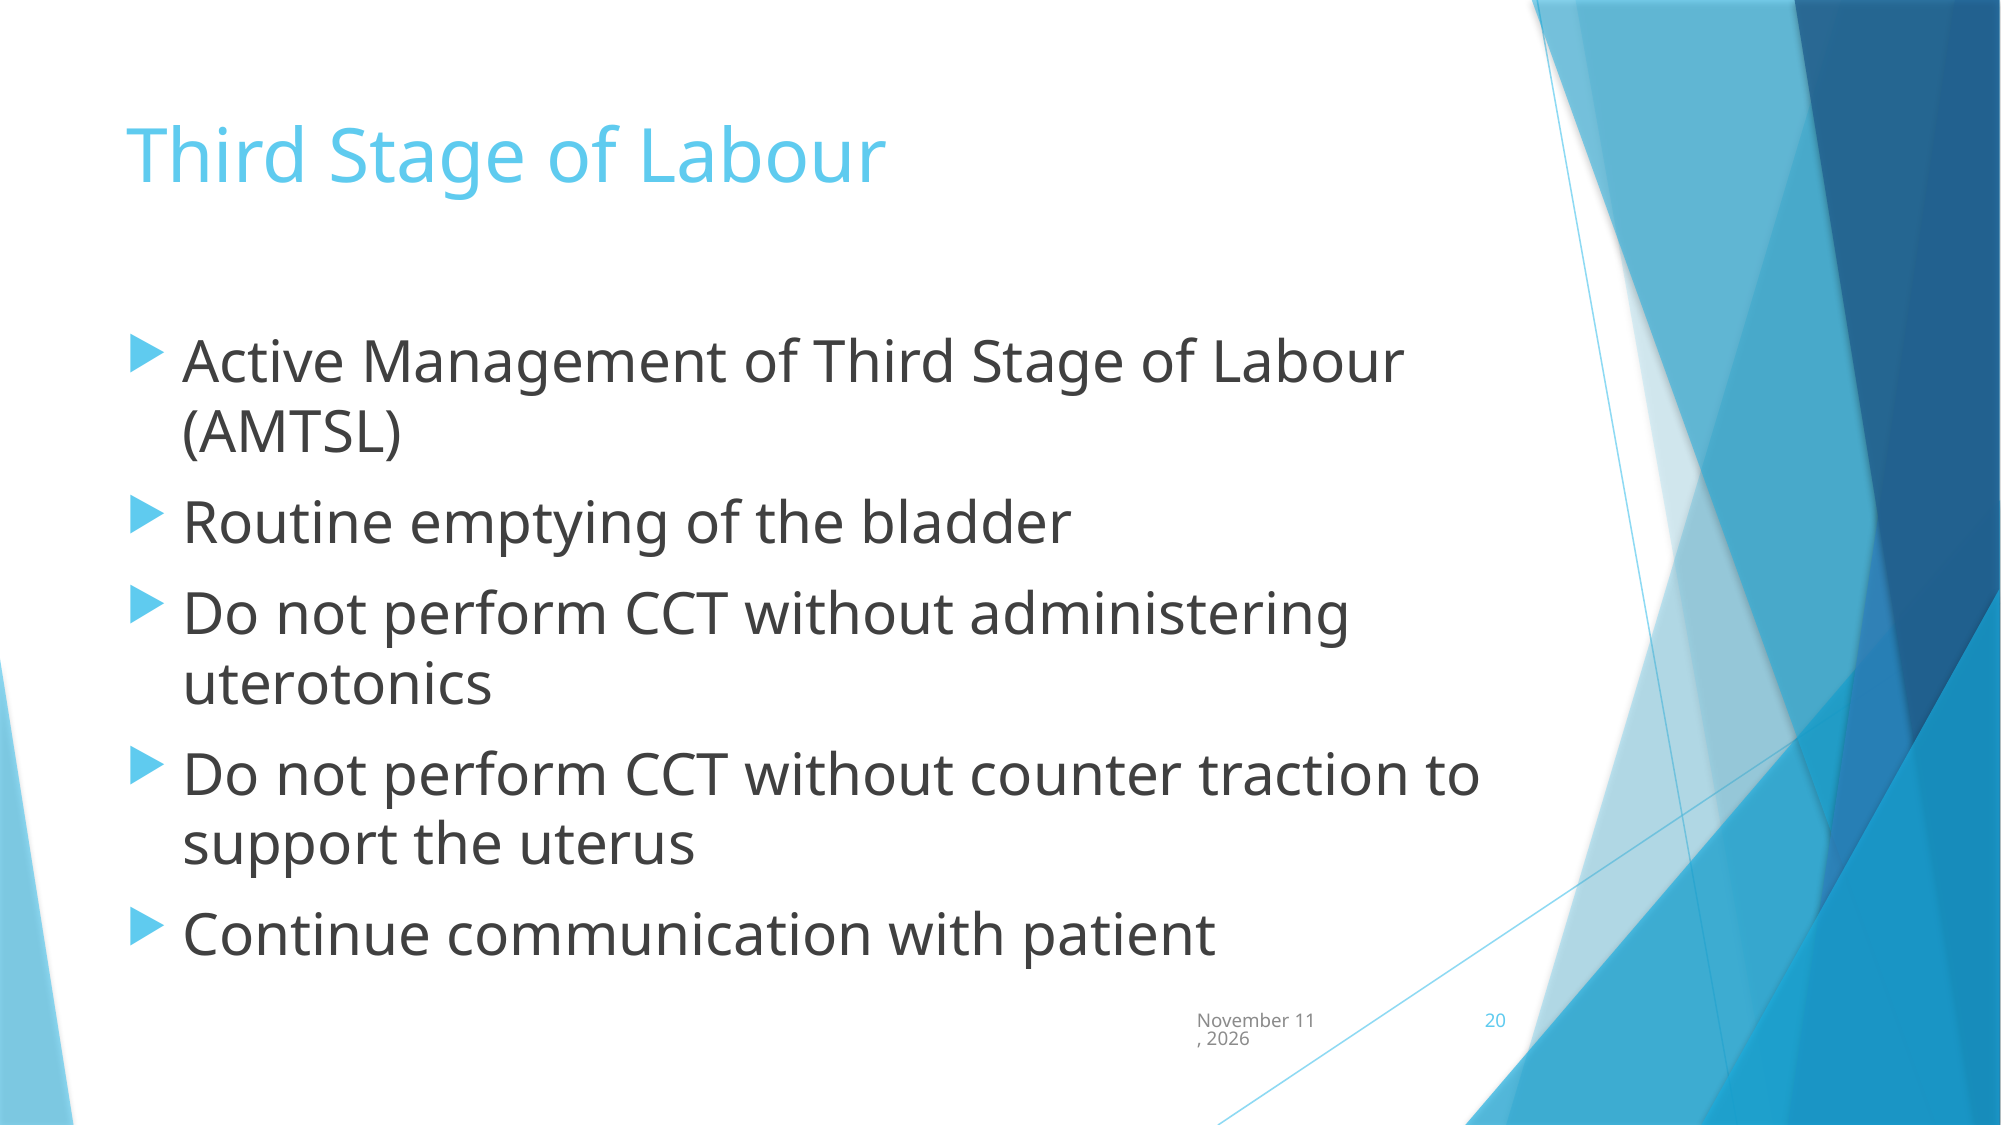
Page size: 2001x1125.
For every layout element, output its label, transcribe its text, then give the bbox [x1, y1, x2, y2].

title Third Stage of Labour [111, 99, 1522, 316]
list Active Management of Third Stage of Labour (AMTSL) Routine emptying of the bladder Do not perform CCT without administering uterotonics Do not perform CCT without counter traction to support the uterus Continue communication with patient [111, 316, 1522, 991]
slide_number 20 [1409, 991, 1522, 1051]
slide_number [1181, 991, 1332, 1051]
